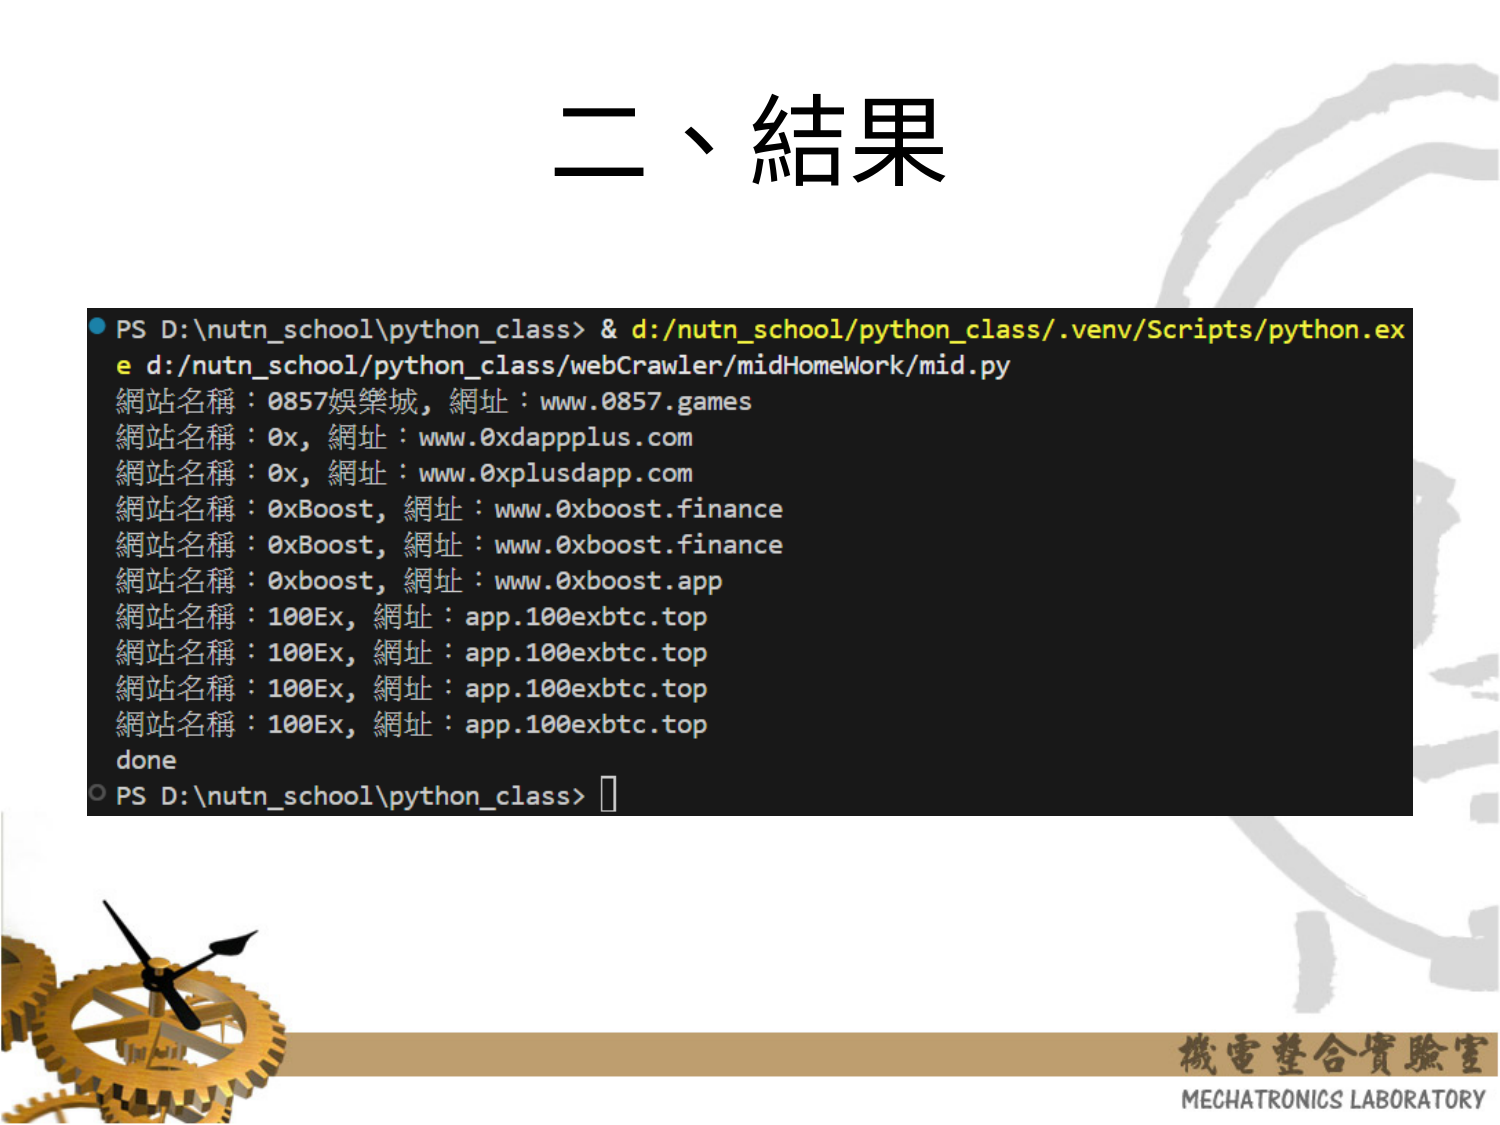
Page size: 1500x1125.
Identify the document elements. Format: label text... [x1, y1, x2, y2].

picture [0, 0, 1500, 1125]
title 二、結果 [75, 45, 1425, 233]
